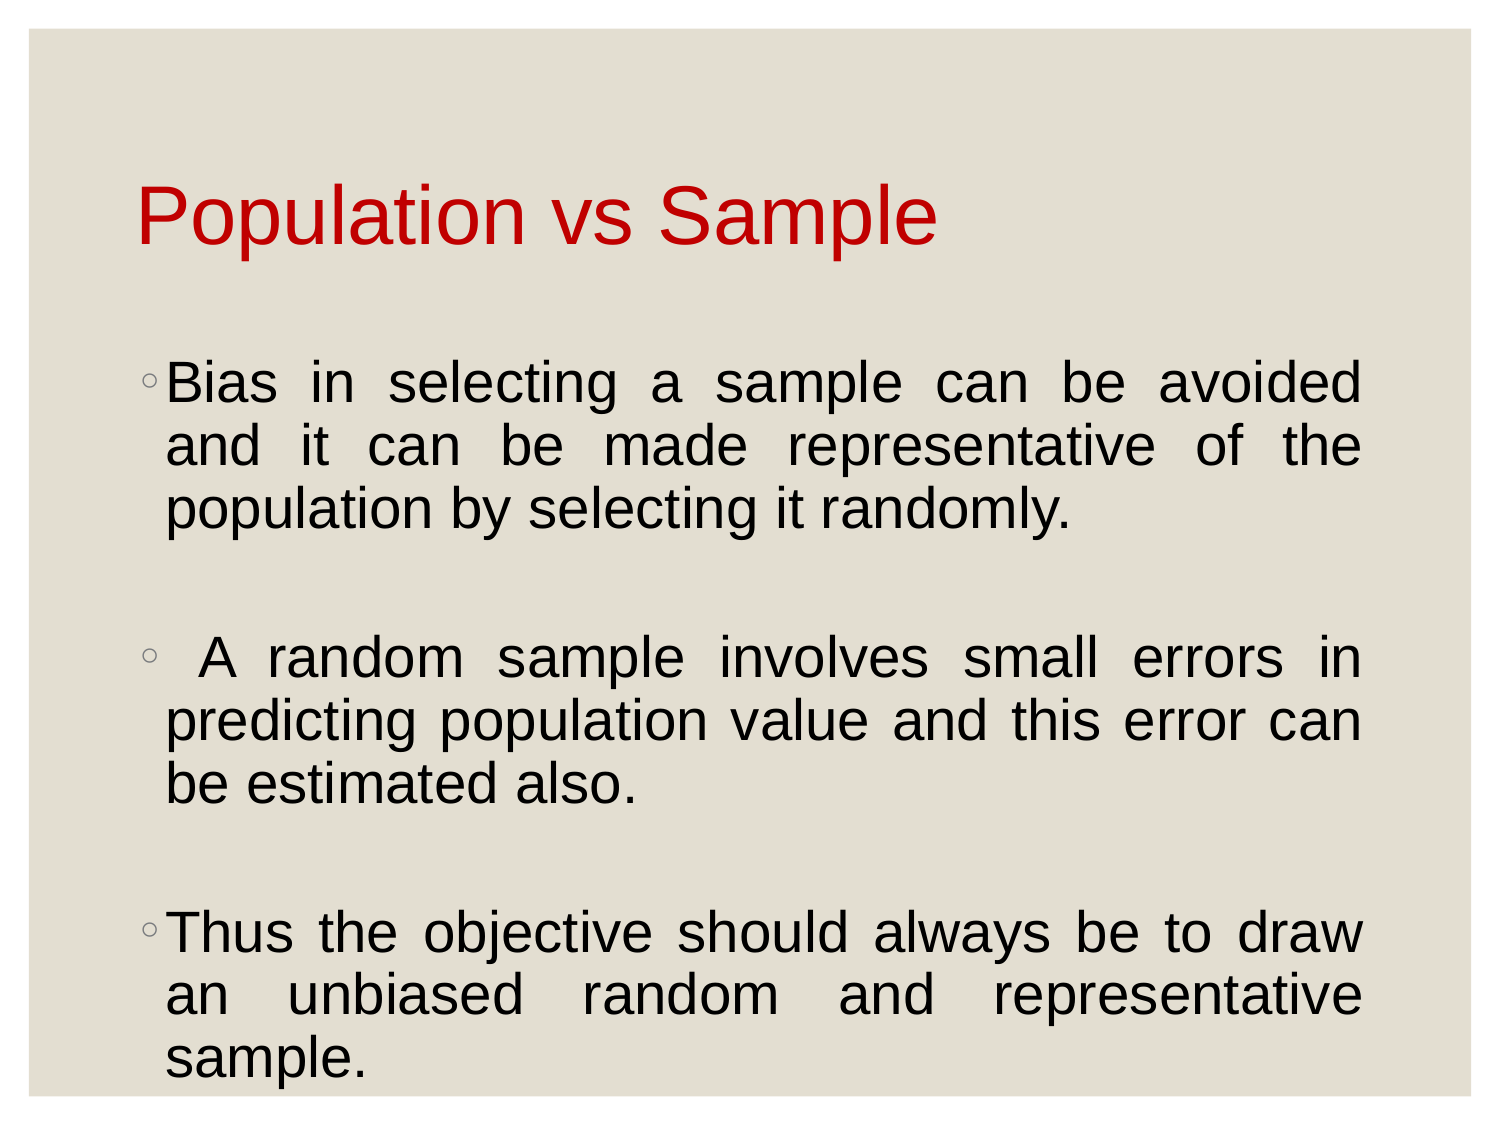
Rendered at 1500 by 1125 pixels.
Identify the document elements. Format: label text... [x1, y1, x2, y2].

list Bias in selecting a sample can be avoided and it can be made representative of the population by selecting it randomly. A random sample involves small errors in predicting population value and this error can be estimated also. Thus the objective should always be to draw an unbiased random and representative sample. [120, 345, 1380, 1099]
title Population vs Sample [120, 105, 1380, 331]
